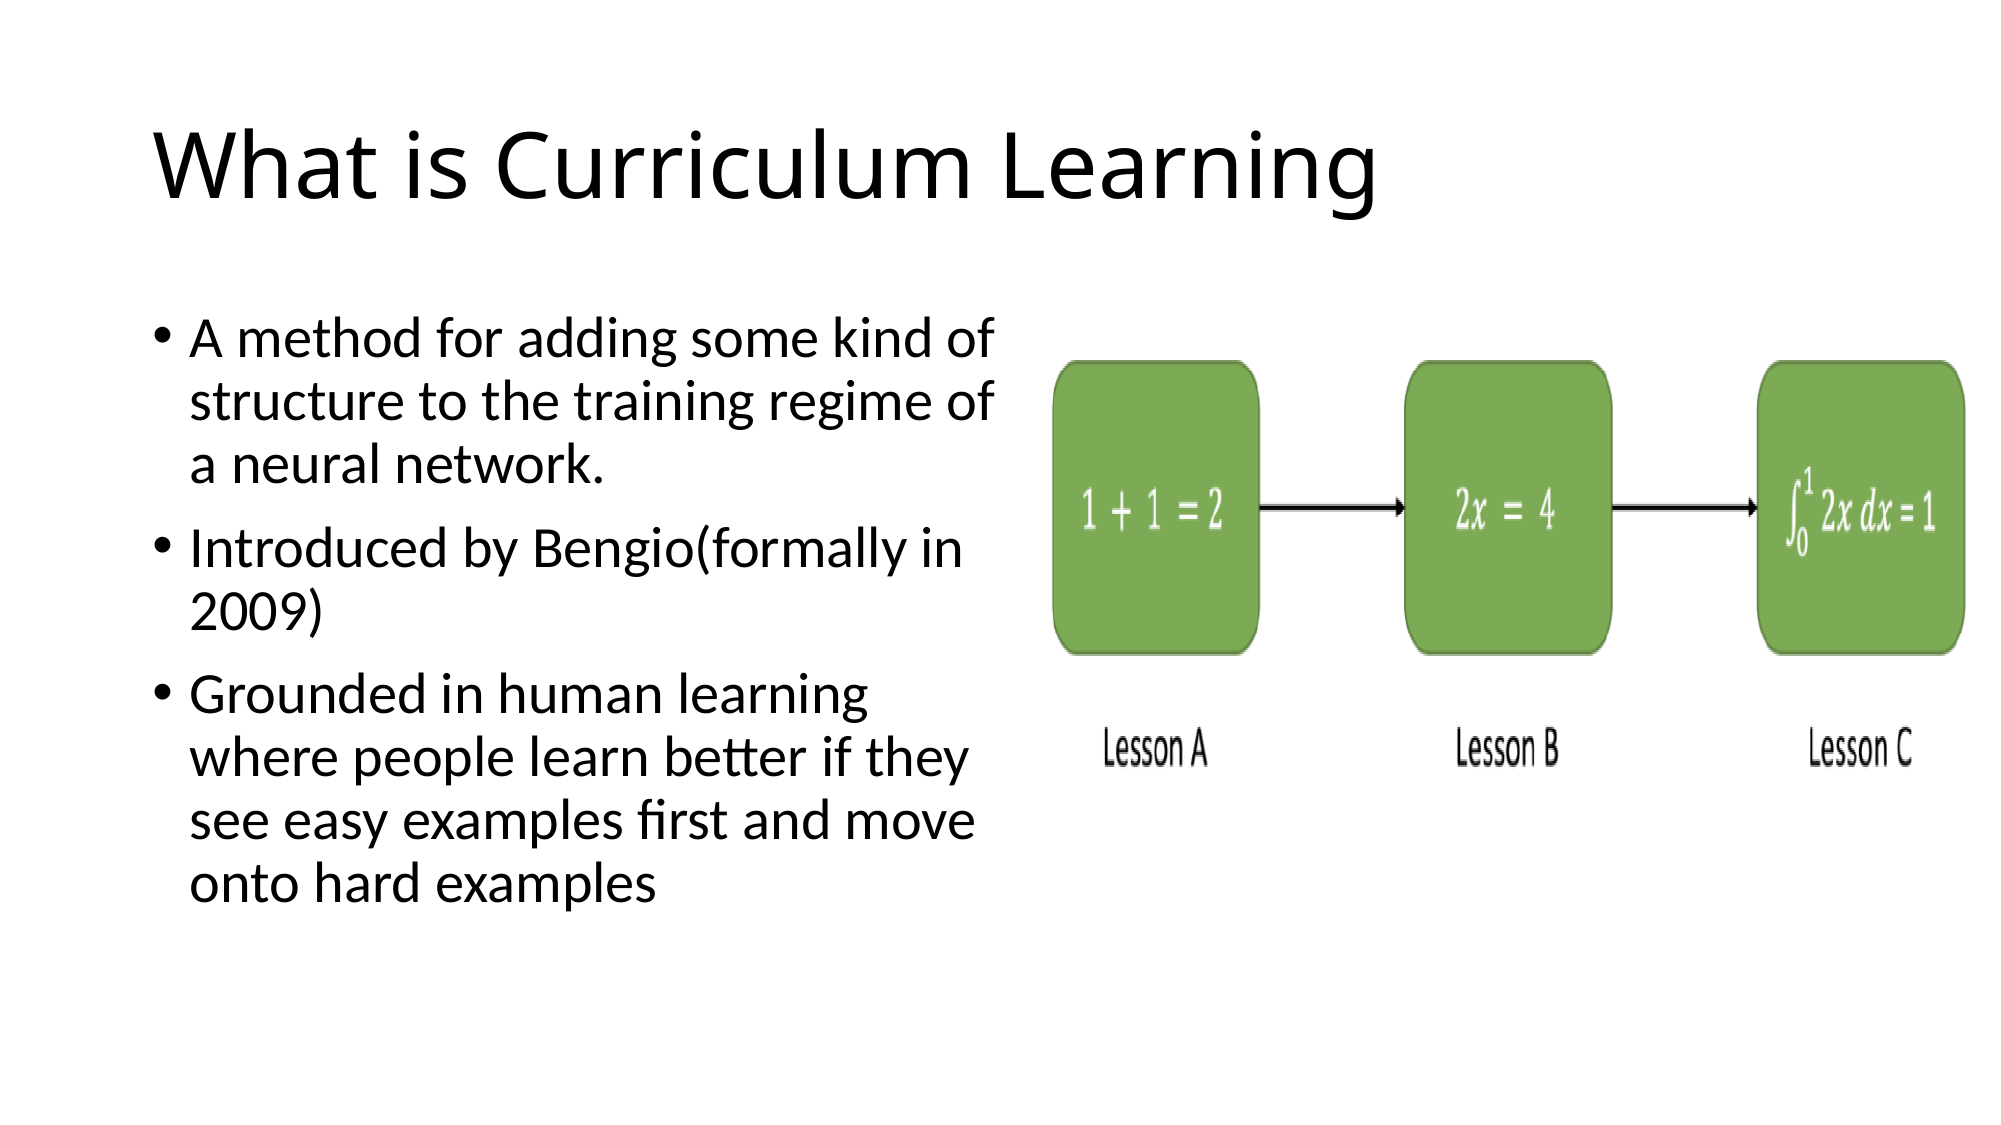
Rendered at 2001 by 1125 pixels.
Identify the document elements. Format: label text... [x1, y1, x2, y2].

list A method for adding some kind of structure to the training regime of a neural network. Introduced by Bengio(formally in 2009) Grounded in human learning where people learn better if they see easy examples first and move onto hard examples [137, 299, 1025, 1014]
picture [1024, 274, 2000, 850]
title What is Curriculum Learning [137, 59, 1863, 278]
